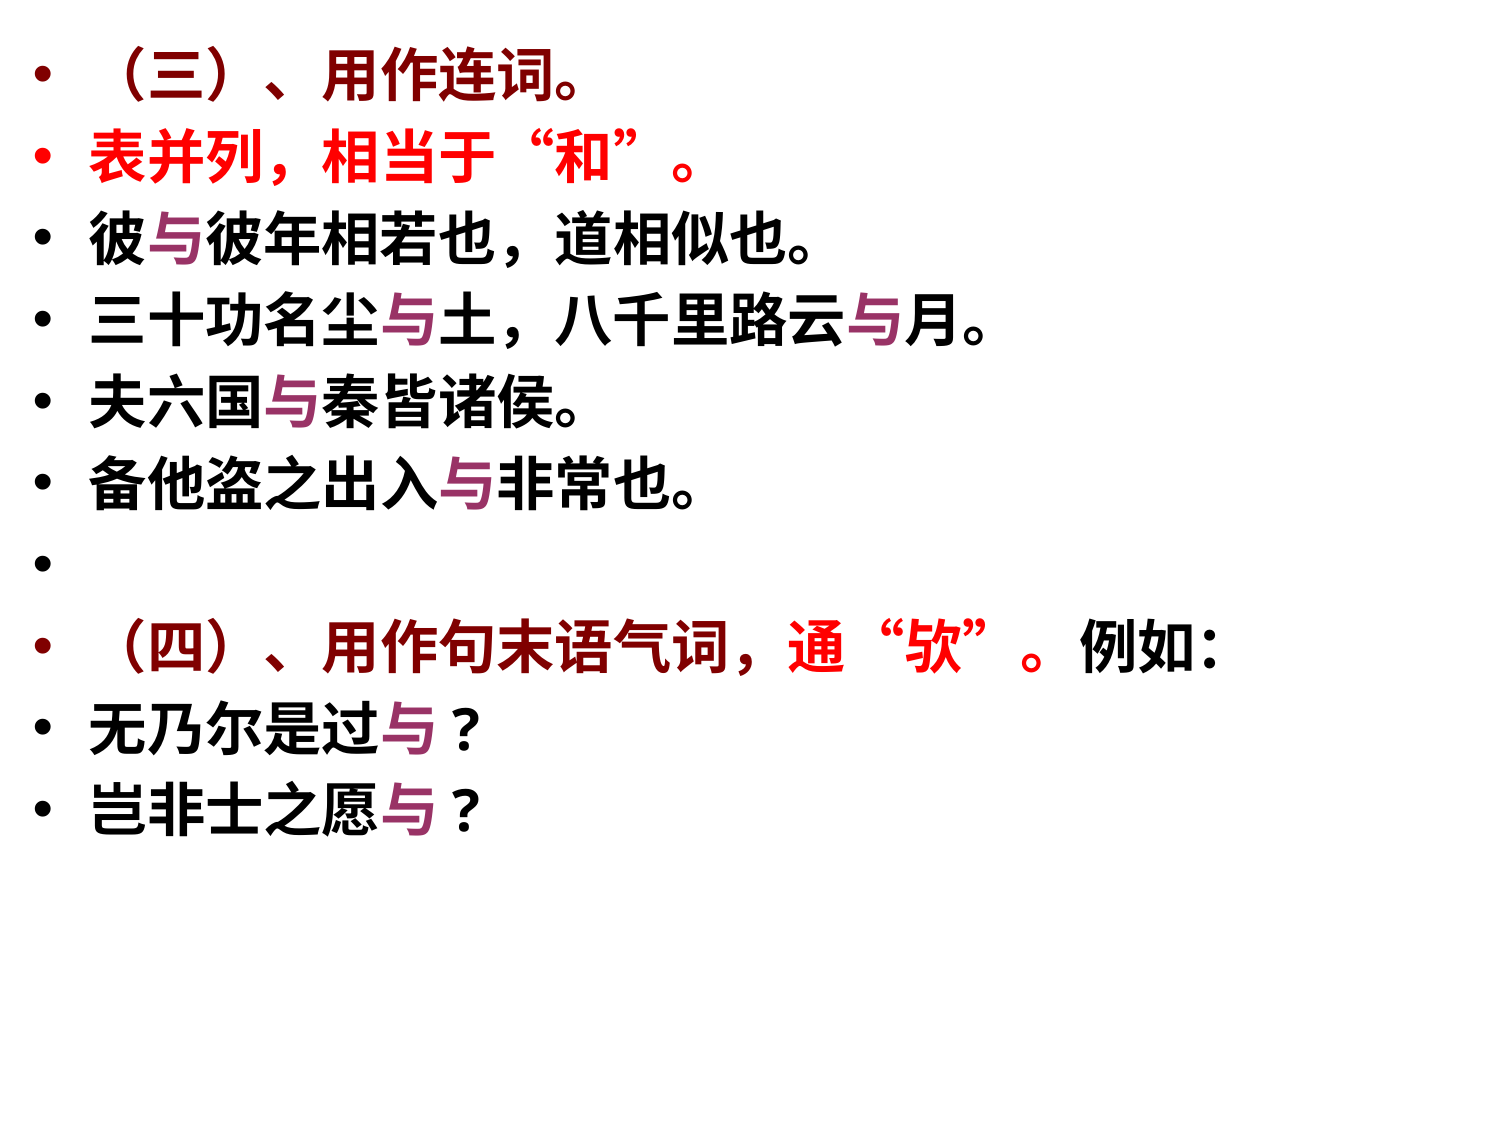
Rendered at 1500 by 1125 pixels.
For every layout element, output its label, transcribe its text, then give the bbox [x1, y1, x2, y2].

list （三）、用作连词。 表并列，相当于“和”。 彼与彼年相若也，道相似也。 三十功名尘与土，八千里路云与月。 夫六国与秦皆诸侯。 备他盗之出入与非常也。 （四）、用作句末语气词，通“欤”。例如： 无乃尔是过与? 岂非士之愿与? [17, 30, 1425, 1005]
